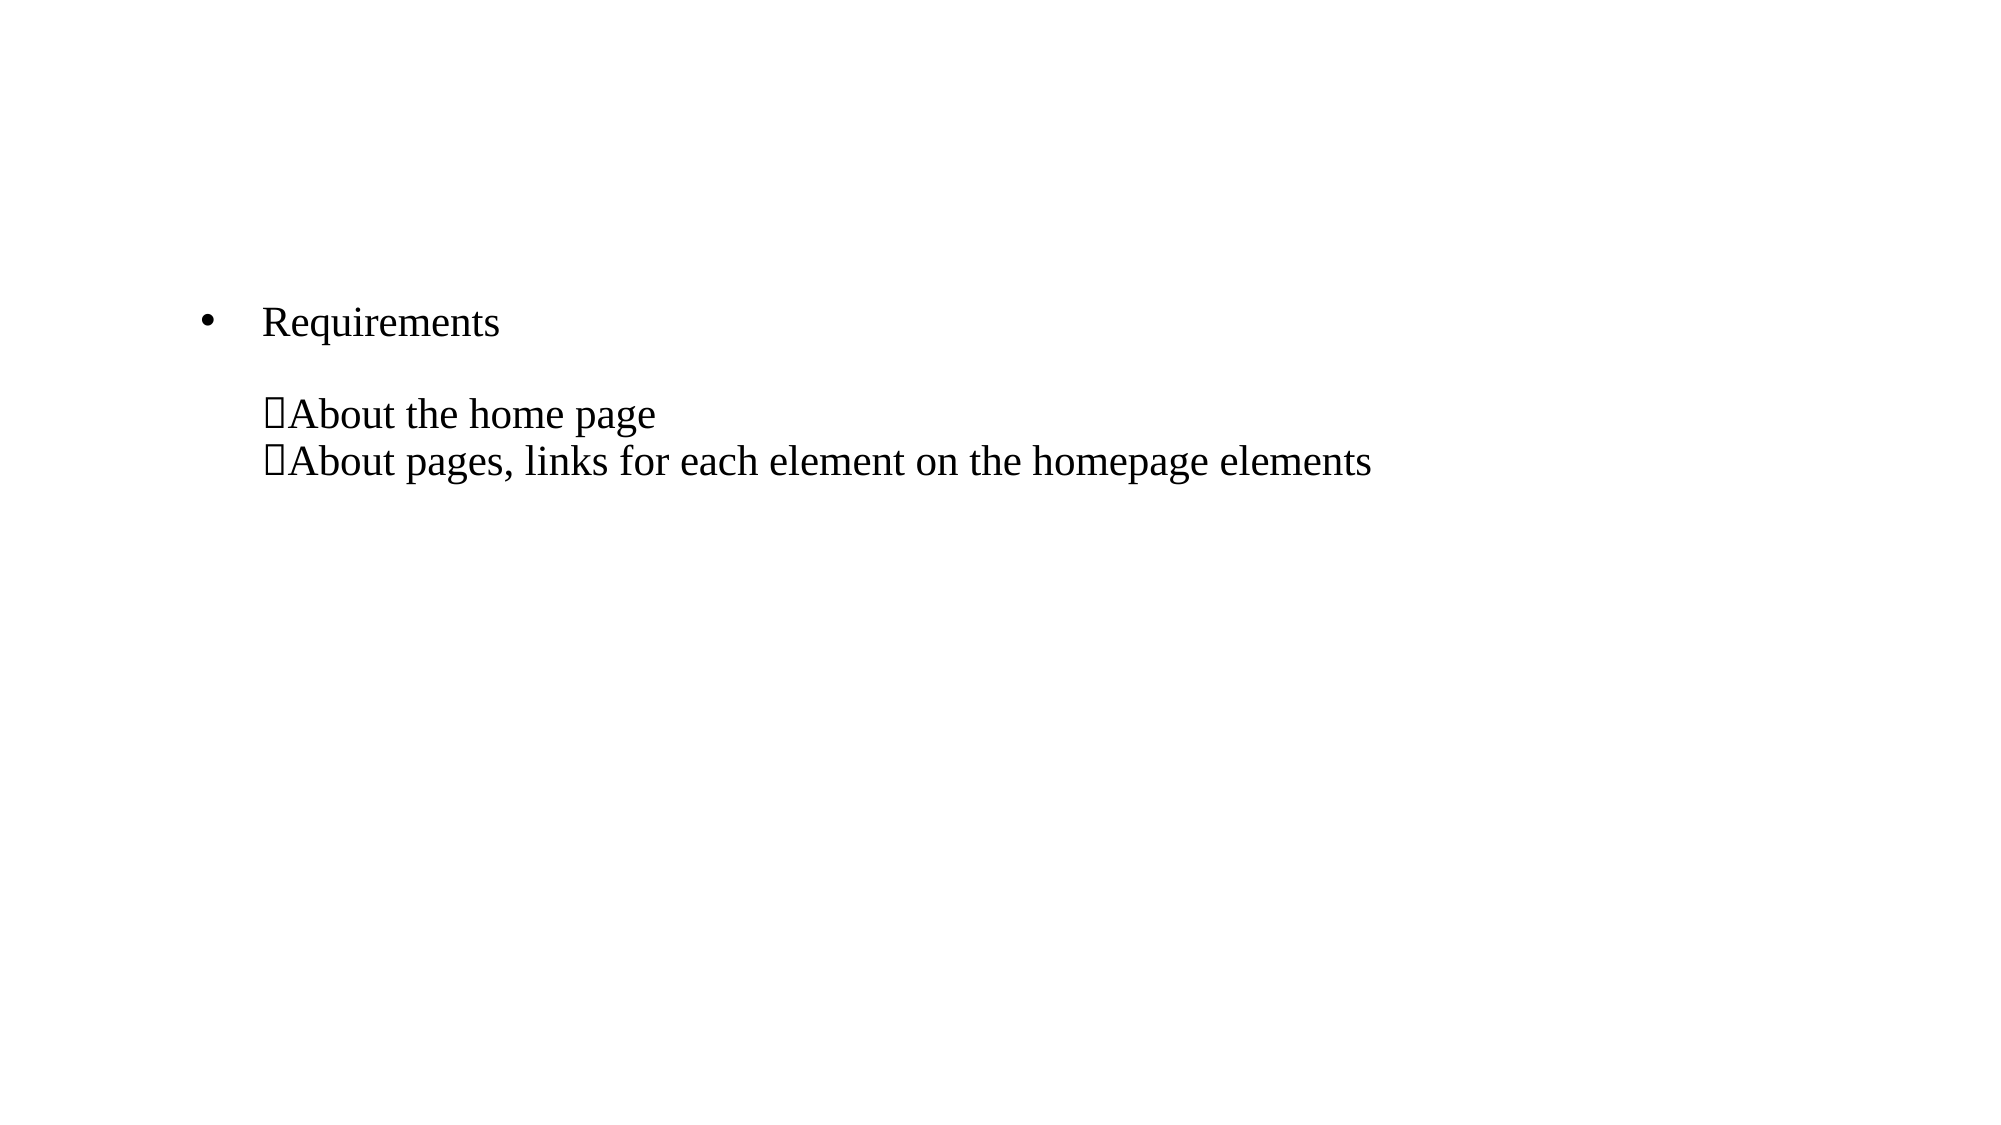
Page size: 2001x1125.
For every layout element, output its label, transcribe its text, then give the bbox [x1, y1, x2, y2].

title Requirements About the home page About pages, links for each element on the homepage elements [185, 291, 1686, 684]
